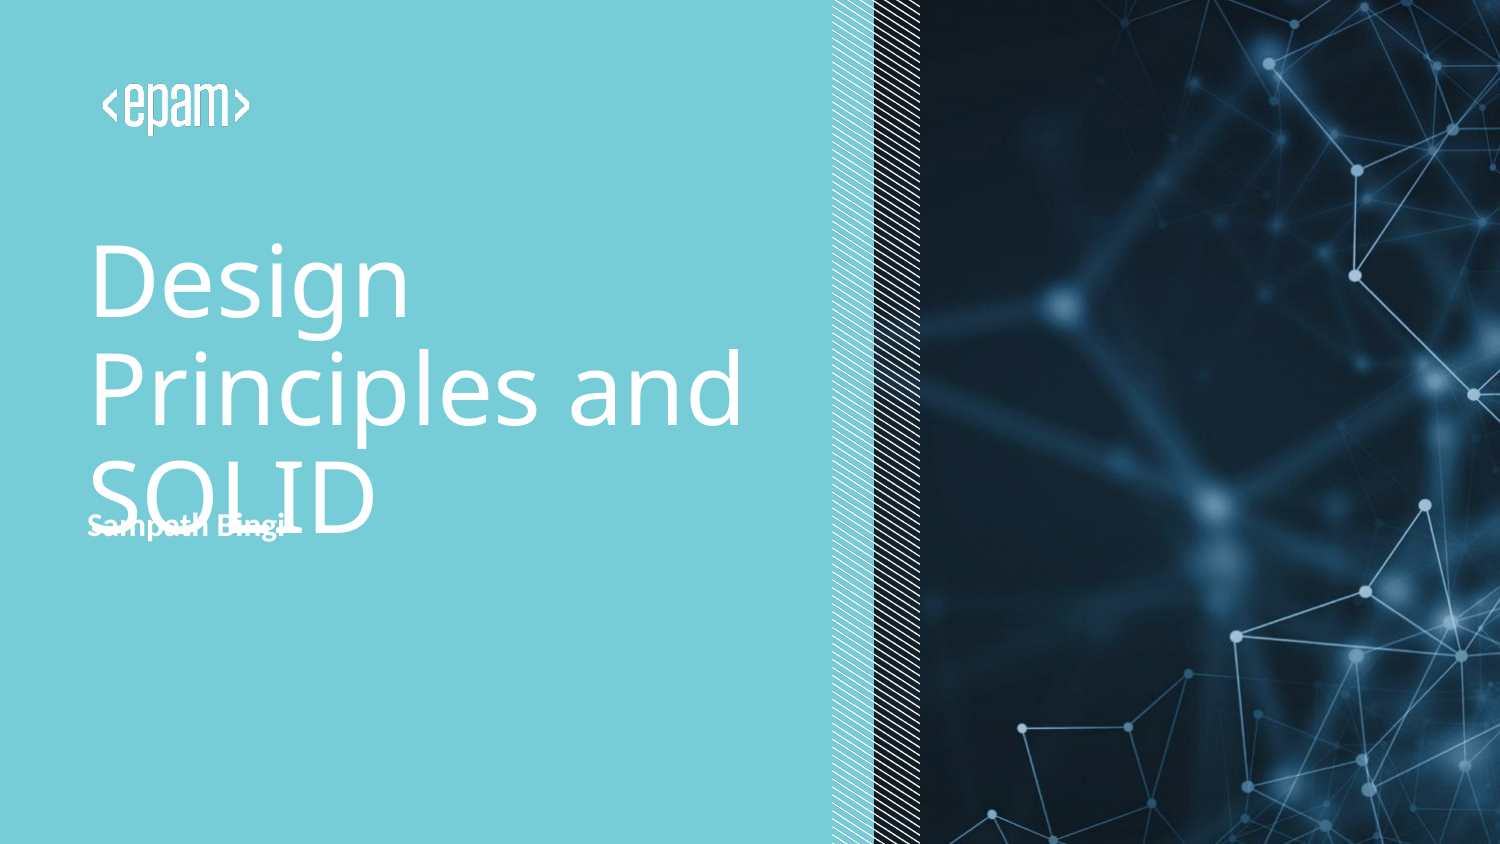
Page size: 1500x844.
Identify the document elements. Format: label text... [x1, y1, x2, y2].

list Sampath Bingi [87, 500, 796, 552]
picture [833, 0, 1500, 844]
title Design Principles and SOLID [87, 231, 796, 465]
